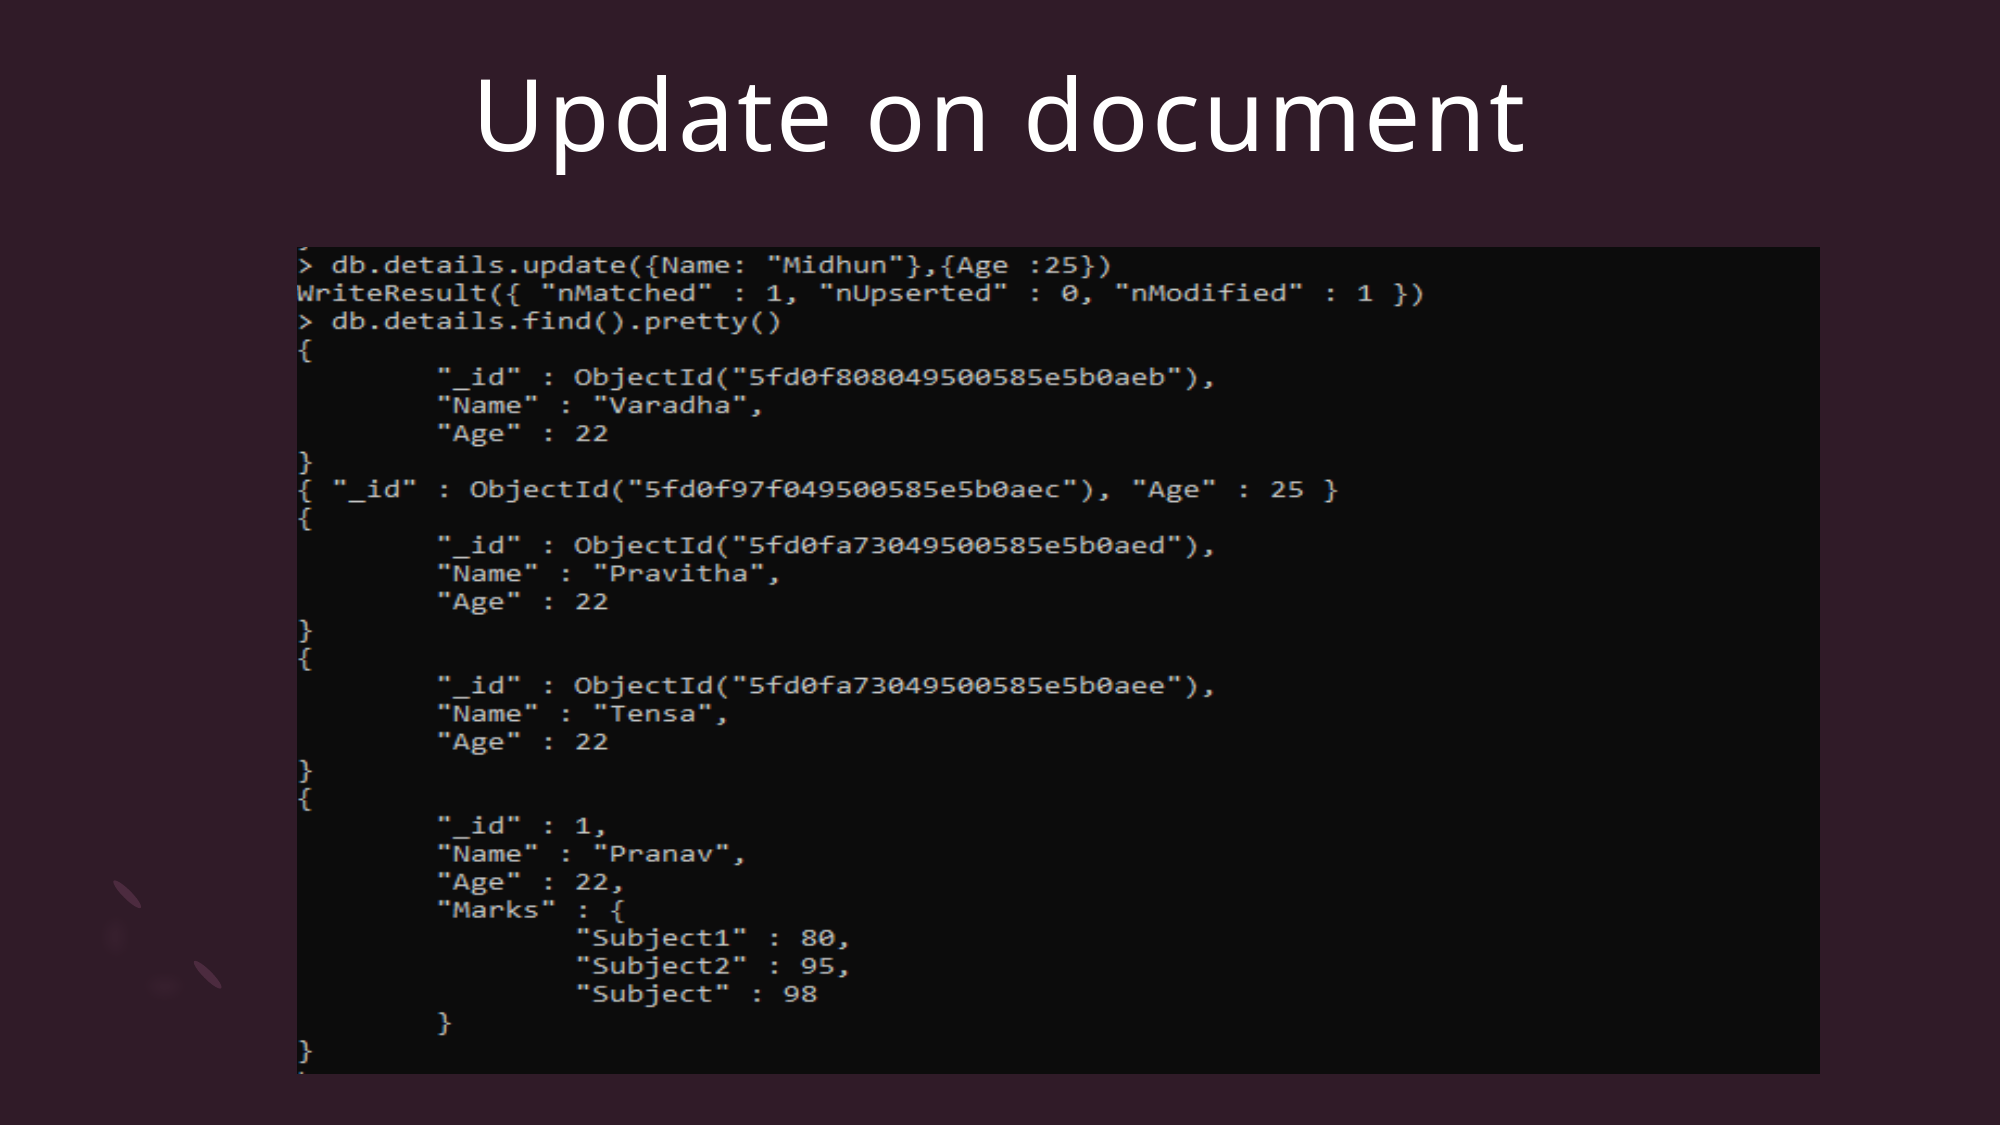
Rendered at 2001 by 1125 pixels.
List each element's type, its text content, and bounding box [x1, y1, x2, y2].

picture [297, 247, 1820, 1074]
title Update on document [90, 51, 1910, 209]
